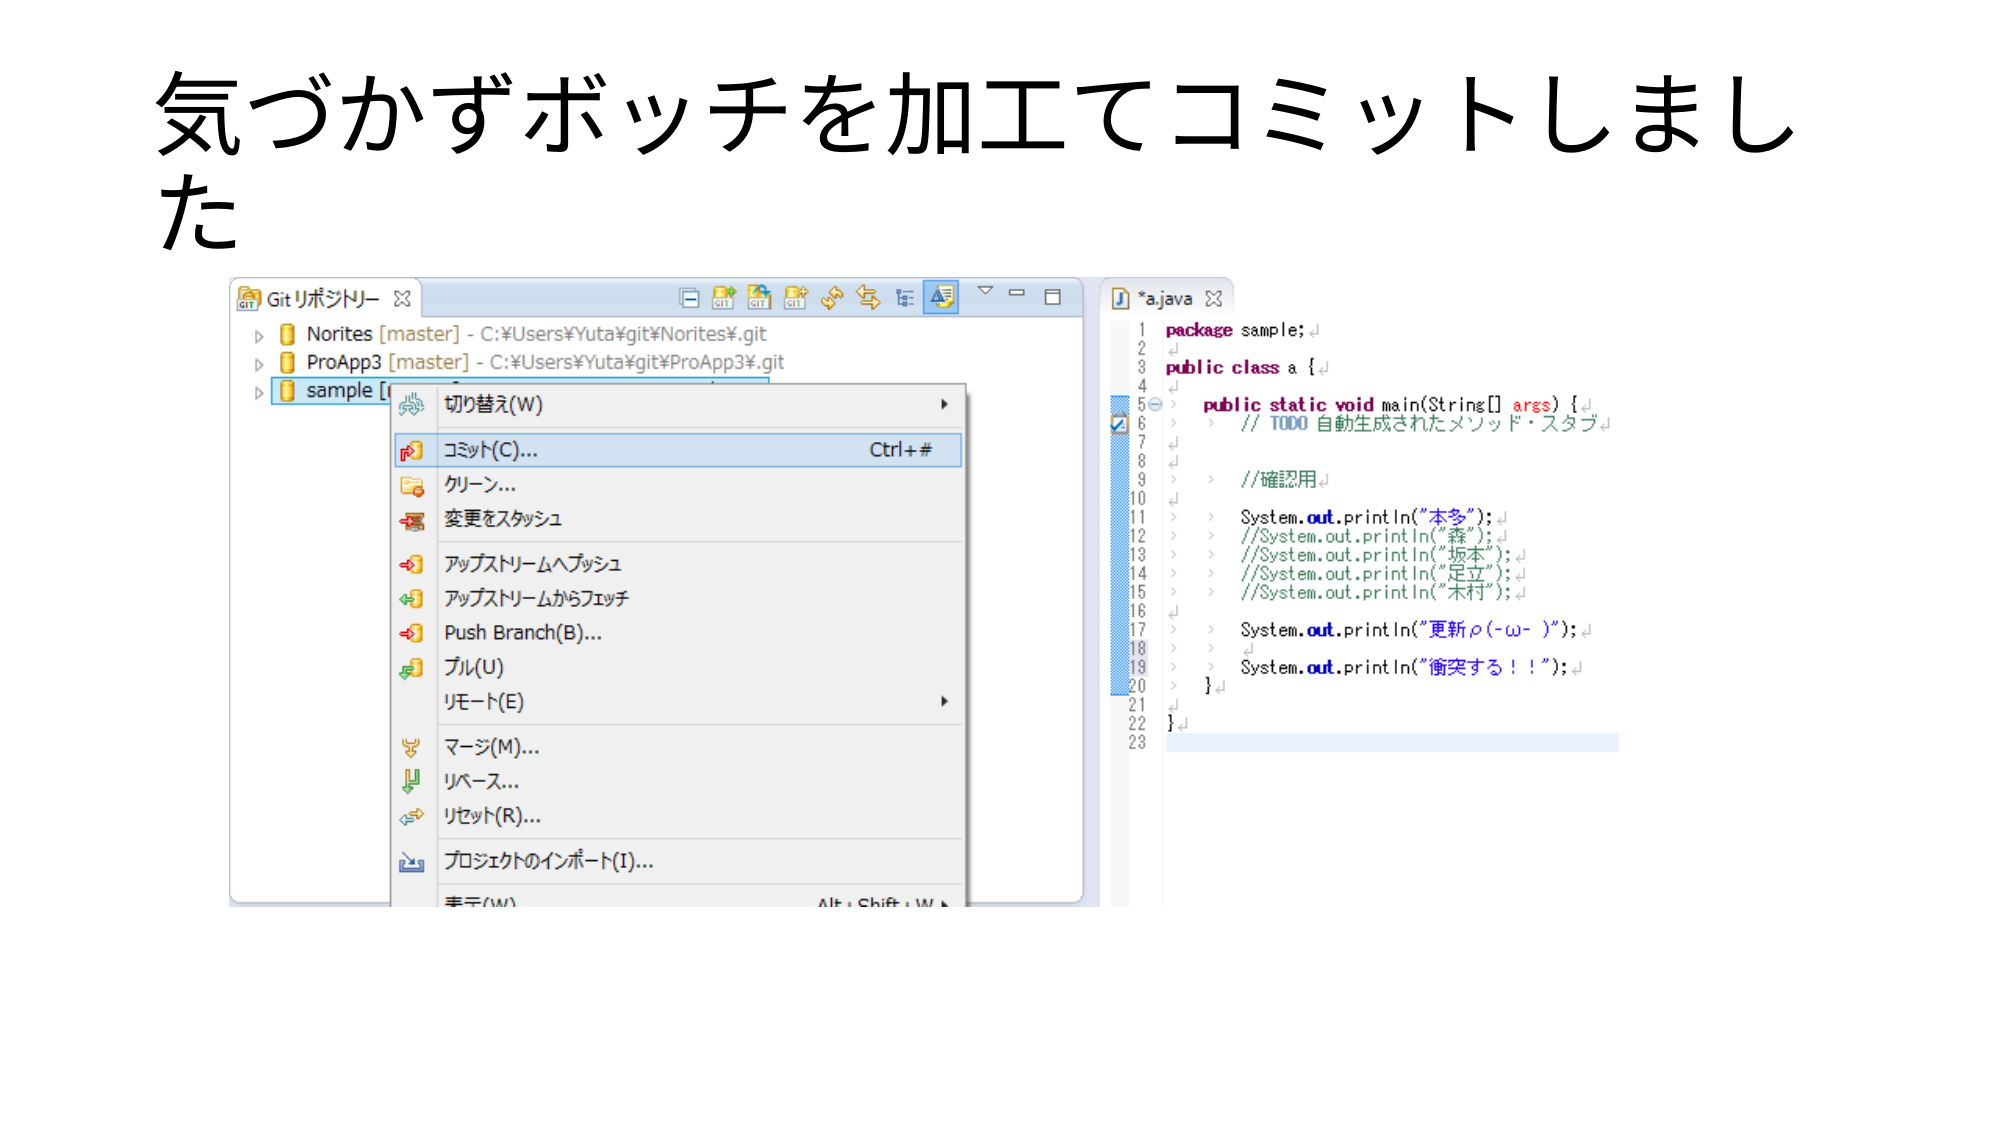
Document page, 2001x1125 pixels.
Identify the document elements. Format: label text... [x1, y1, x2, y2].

picture [229, 277, 1619, 908]
title 気づかずボッチを加工てコミットしました [137, 59, 1863, 278]
